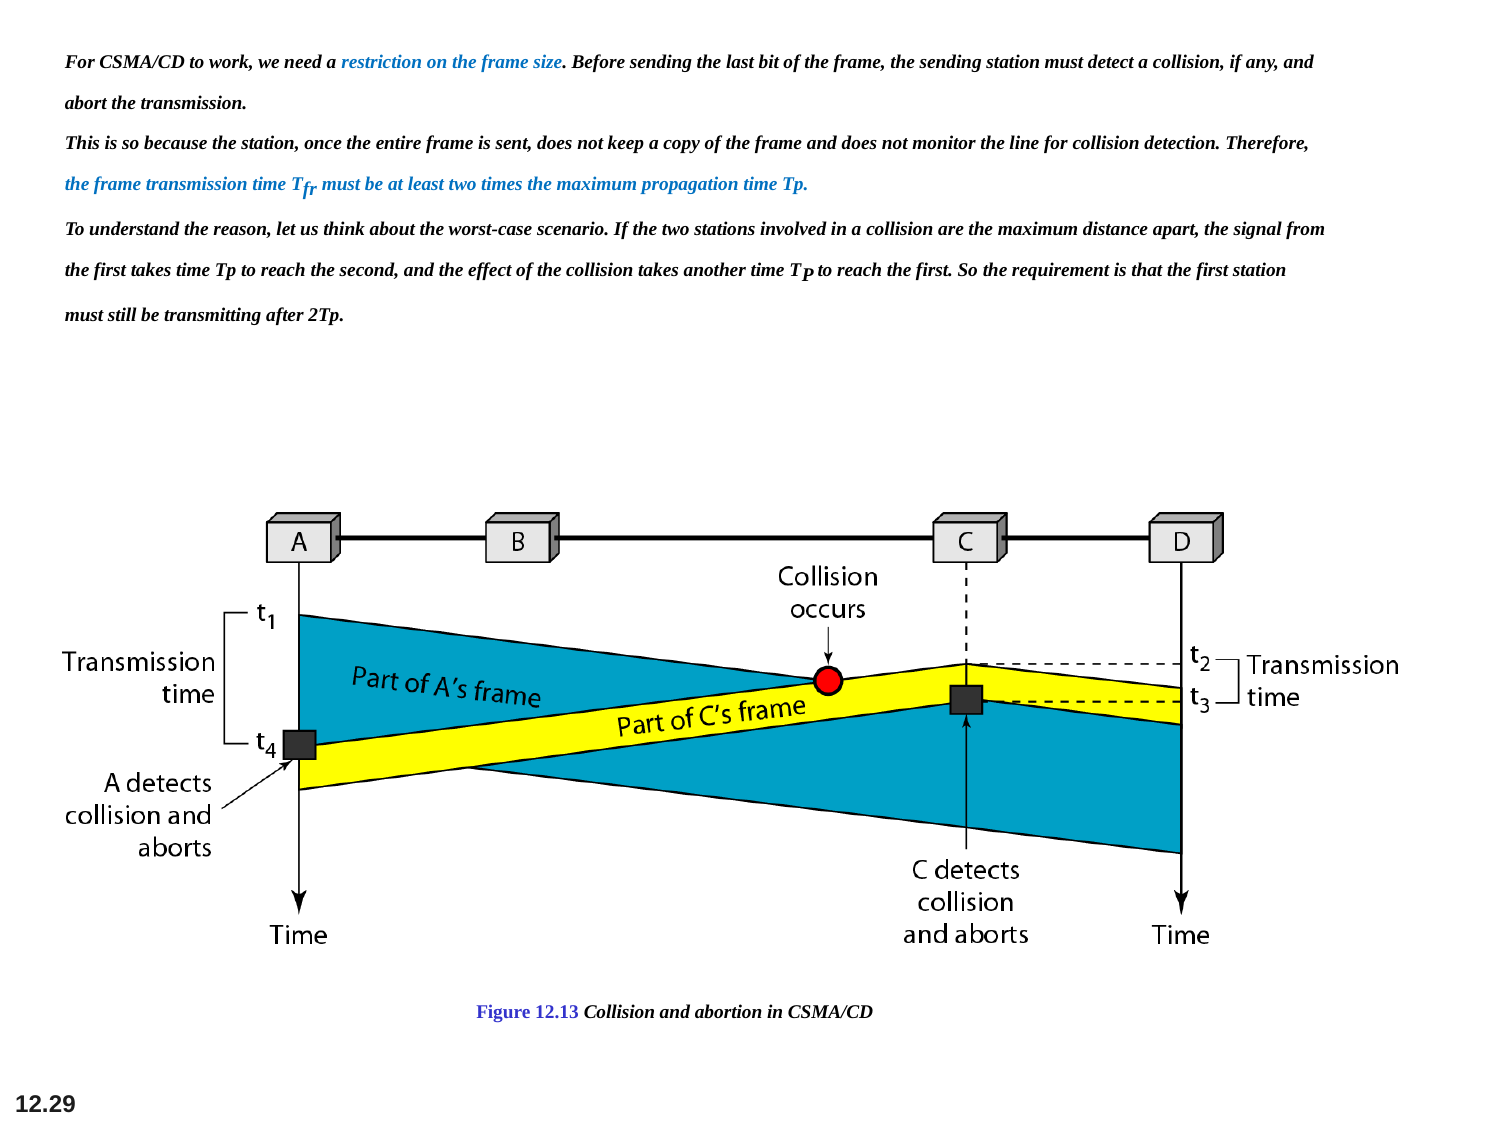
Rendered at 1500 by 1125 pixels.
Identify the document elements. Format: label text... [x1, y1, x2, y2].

text_box Figure 12.13 Collision and abortion in CSMA/CD [461, 975, 889, 1081]
picture [62, 512, 1400, 951]
slide_number 12.29 [0, 1050, 313, 1125]
list For CSMA/CD to work, we need a restriction on the frame size. Before sending the last bit of the frame, the sending station must detect a collision, if any, and abort the transmission. This is so because the station, once the entire frame is sent, does not keep a copy of the frame and does not monitor the line for collision detection. Therefore, the frame transmission time Tfr must be at least two times the maximum propagation time Tp. To understand the reason, let us think about the worst-case scenario. If the two stations involved in a collision are the maximum distance apart, the signal from the first takes time Tp to reach the second, and the effect of the collision takes another time TP to reach the first. So the requirement is that the first station must still be transmitting after 2Tp. [50, 24, 1344, 739]
